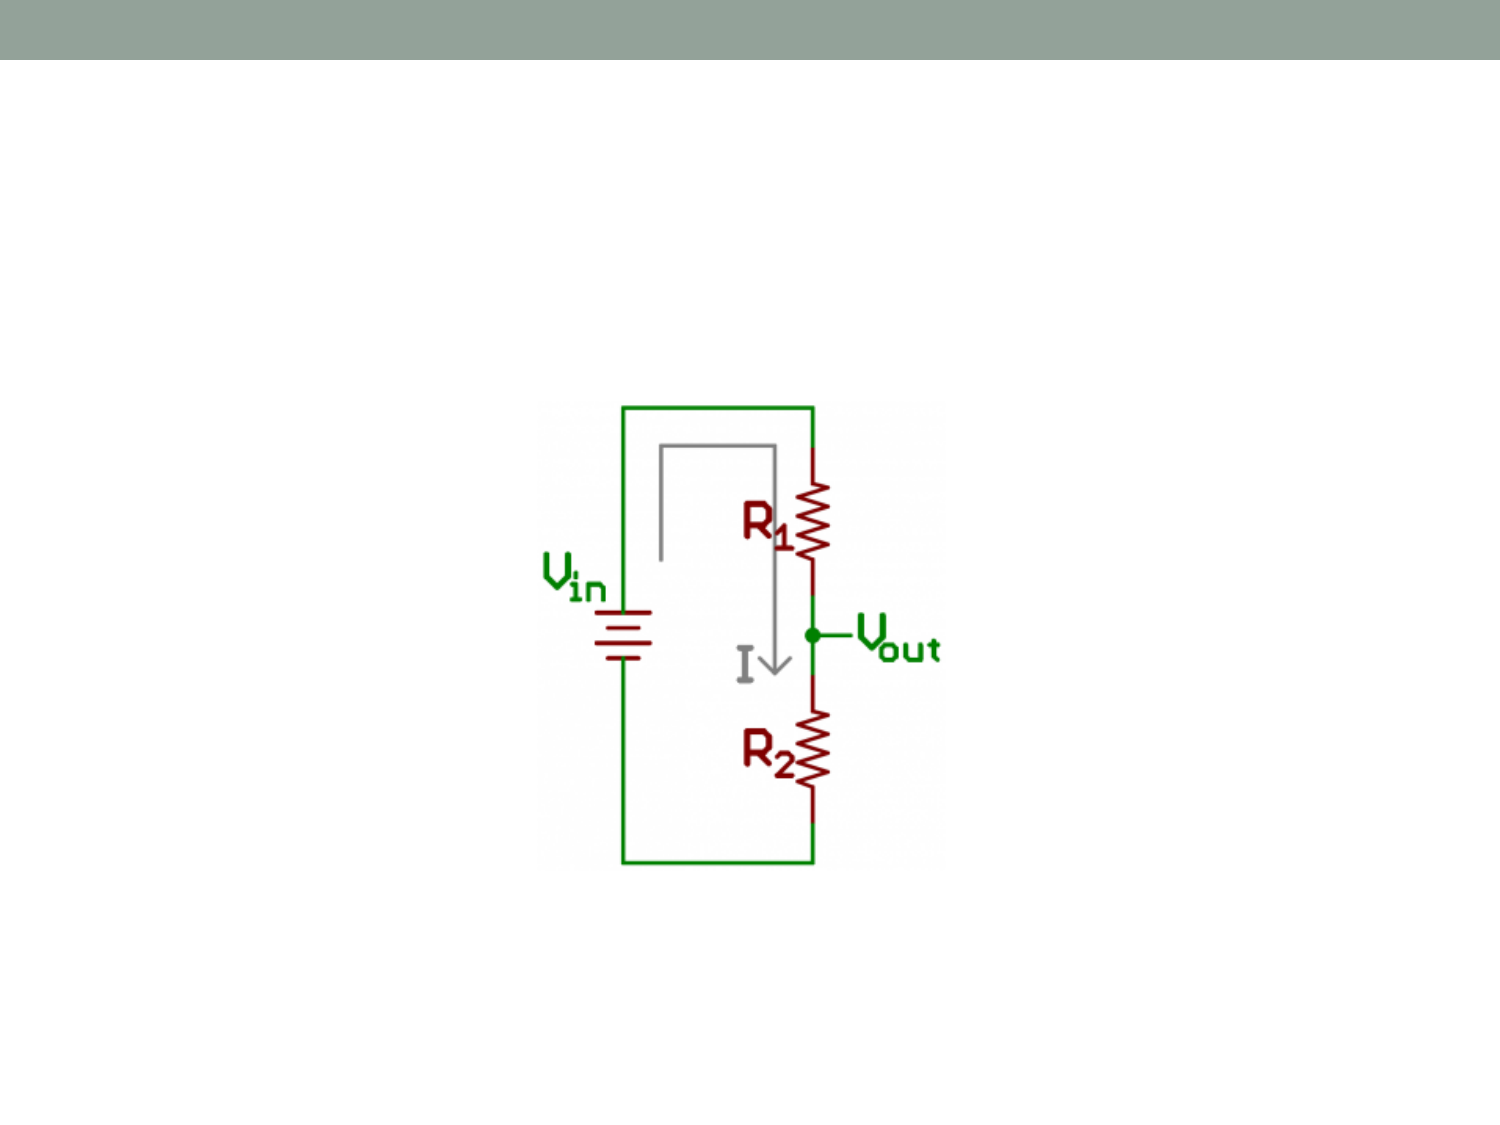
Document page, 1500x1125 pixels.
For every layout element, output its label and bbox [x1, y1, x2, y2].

picture [537, 401, 946, 871]
